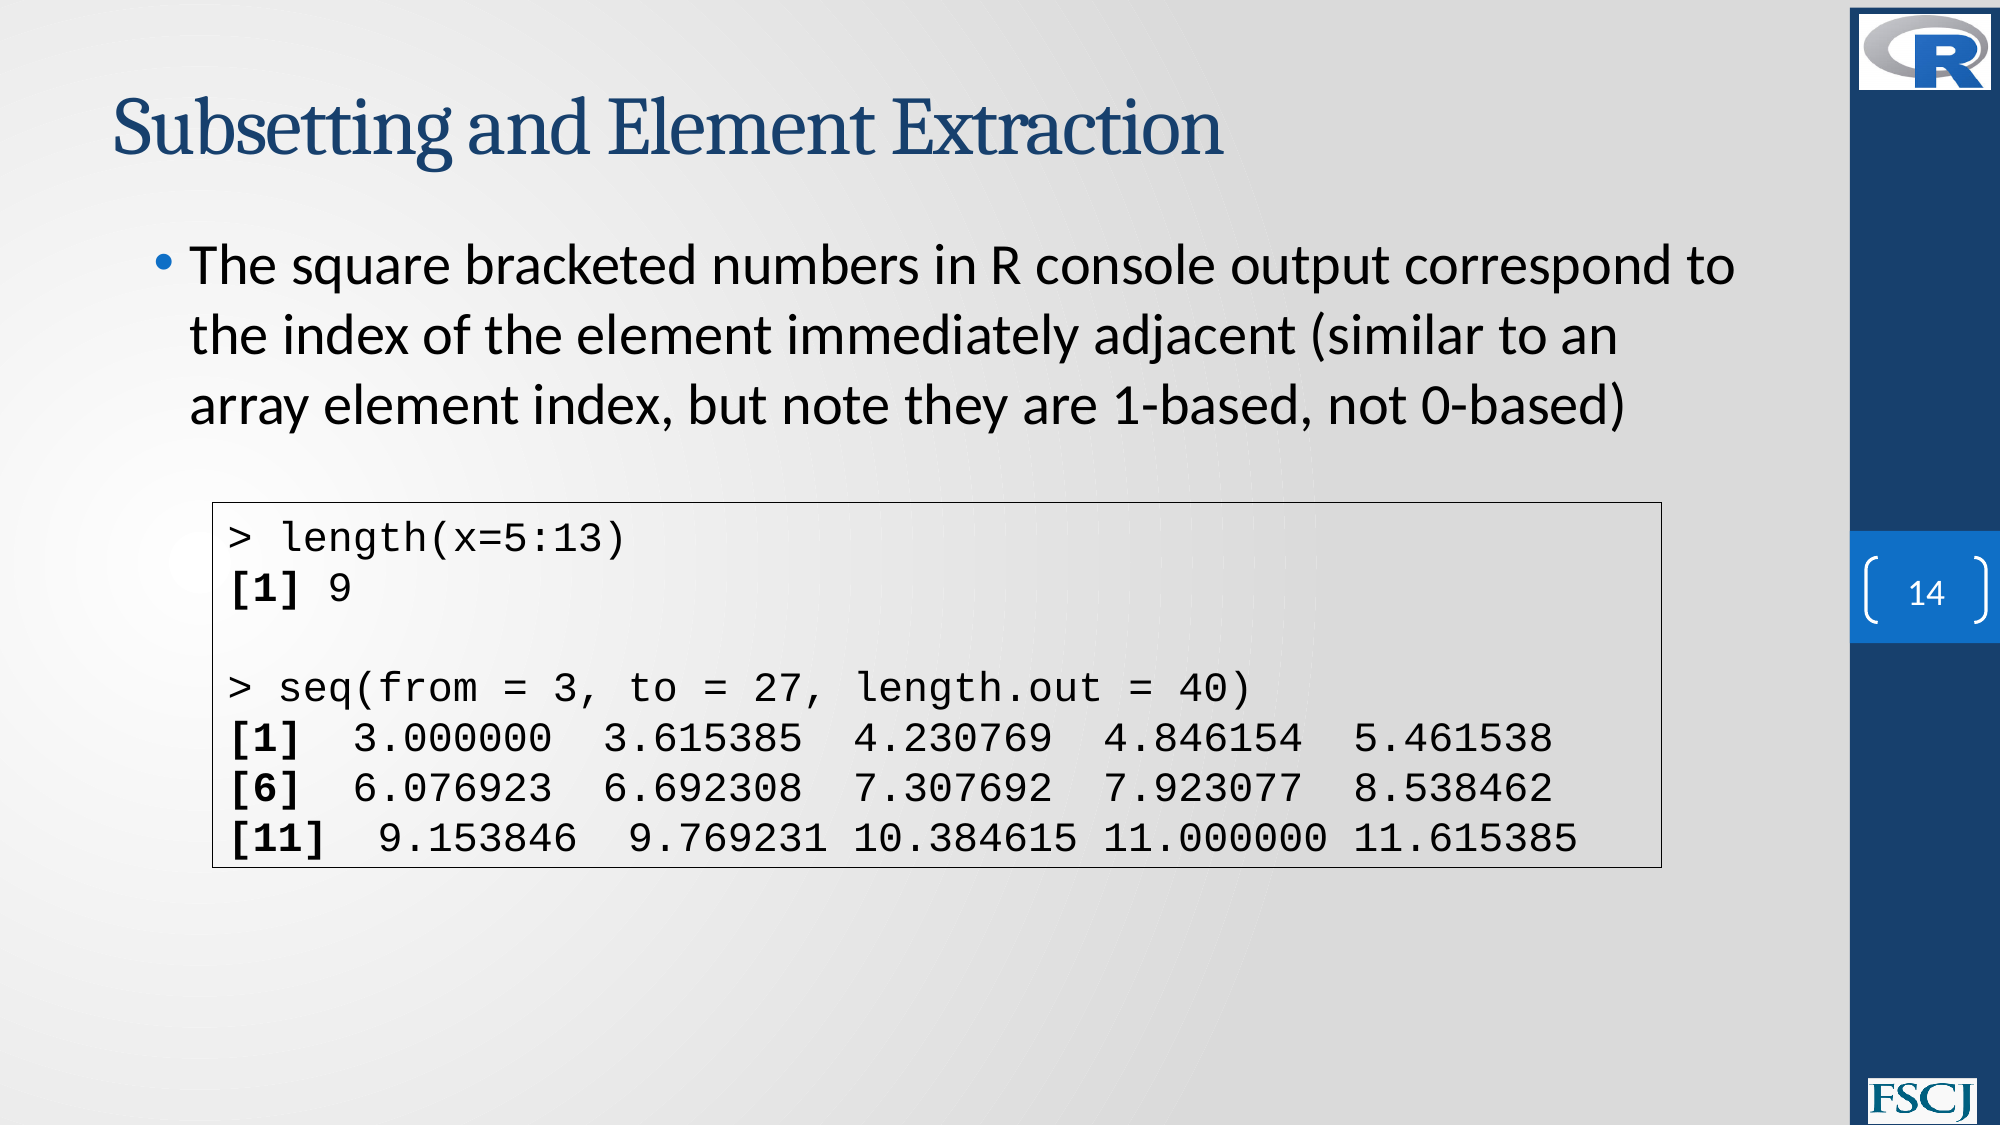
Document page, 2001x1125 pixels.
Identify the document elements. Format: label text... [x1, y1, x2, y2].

list The square bracketed numbers in R console output correspond to the index of the element immediately adjacent (similar to an array element index, but note they are 1-based, not 0-based) [99, 218, 1767, 456]
slide_number 14 [1864, 555, 1988, 624]
title Subsetting and Element Extraction [99, 45, 1767, 197]
text_box > length(x=5:13) [1] 9 > seq(from = 3, to = 27, length.out = 40) [1] 3.000000 3.615385 4.230769 4.846154 5.461538 [6] 6.076923 6.692308 7.307692 7.923077 8.538462 [11] 9.153846 9.769231 10.384615 11.000000 11.615385 [212, 502, 1662, 868]
picture [1859, 14, 1991, 90]
picture [1868, 1078, 1977, 1124]
